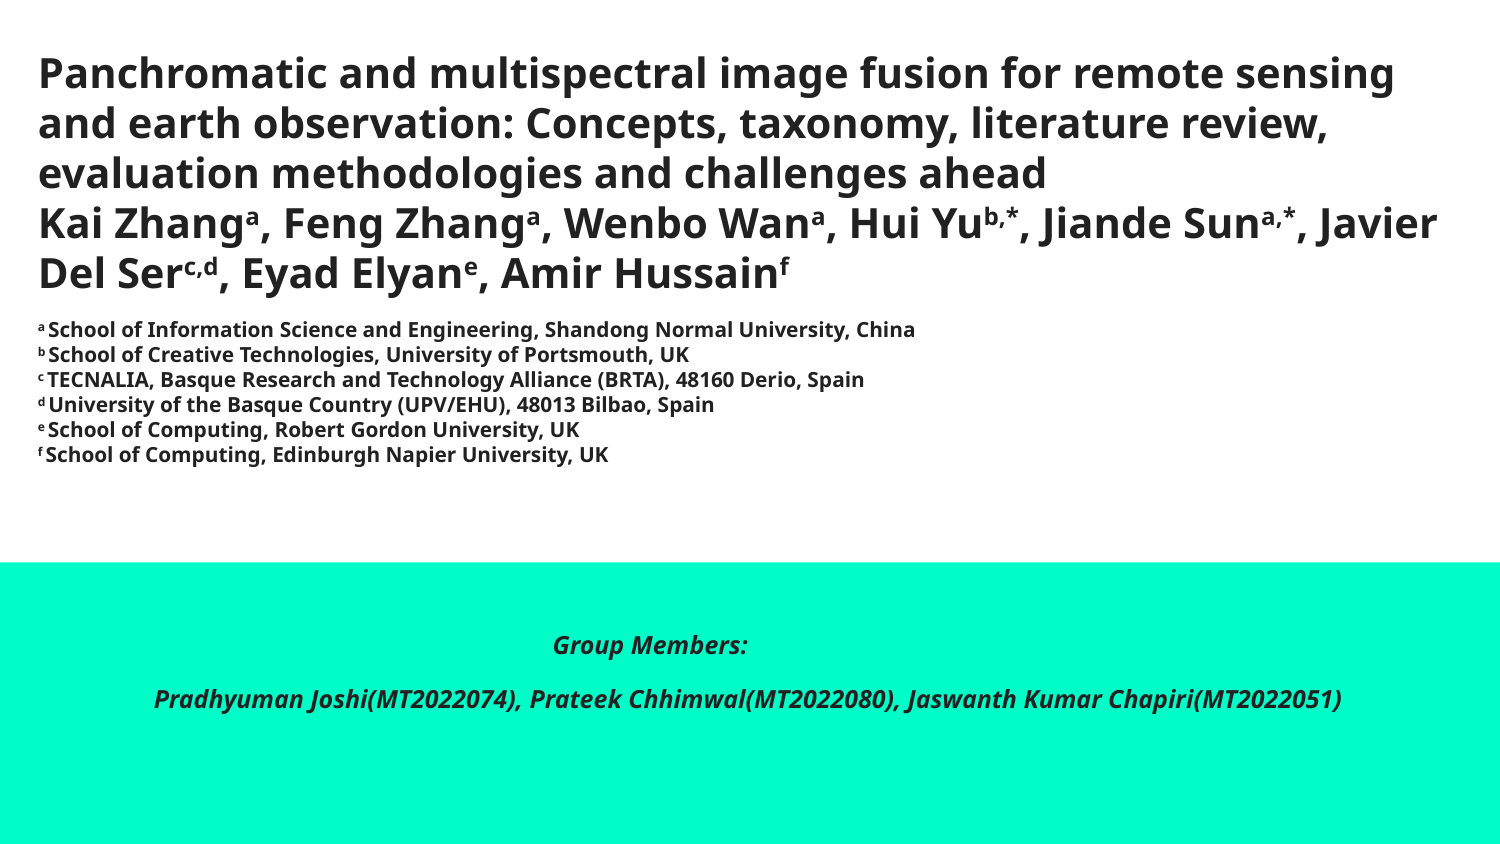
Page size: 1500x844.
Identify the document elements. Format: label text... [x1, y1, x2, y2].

title Panchromatic and multispectral image fusion for remote sensing and earth observation: Concepts, taxonomy, literature review, evaluation methodologies and challenges ahead Kai Zhanga, Feng Zhanga, Wenbo Wana, Hui Yub,*, Jiande Suna,*, Javier Del Serc,d, Eyad Elyane, Amir Hussainf a School of Information Science and Engineering, Shandong Normal University, China b School of Creative Technologies, University of Portsmouth, UK c TECNALIA, Basque Research and Technology Alliance (BRTA), 48160 Derio, Spain d University of the Basque Country (UPV/EHU), 48013 Bilbao, Spain e School of Computing, Robert Gordon University, UK f School of Computing, Edinburgh Napier University, UK [22, 6, 1479, 507]
subtitle Group Members: Pradhyuman Joshi(MT2022074), Prateek Chhimwal(MT2022080), Jaswanth Kumar Chapiri(MT2022051) [12, 572, 1485, 780]
